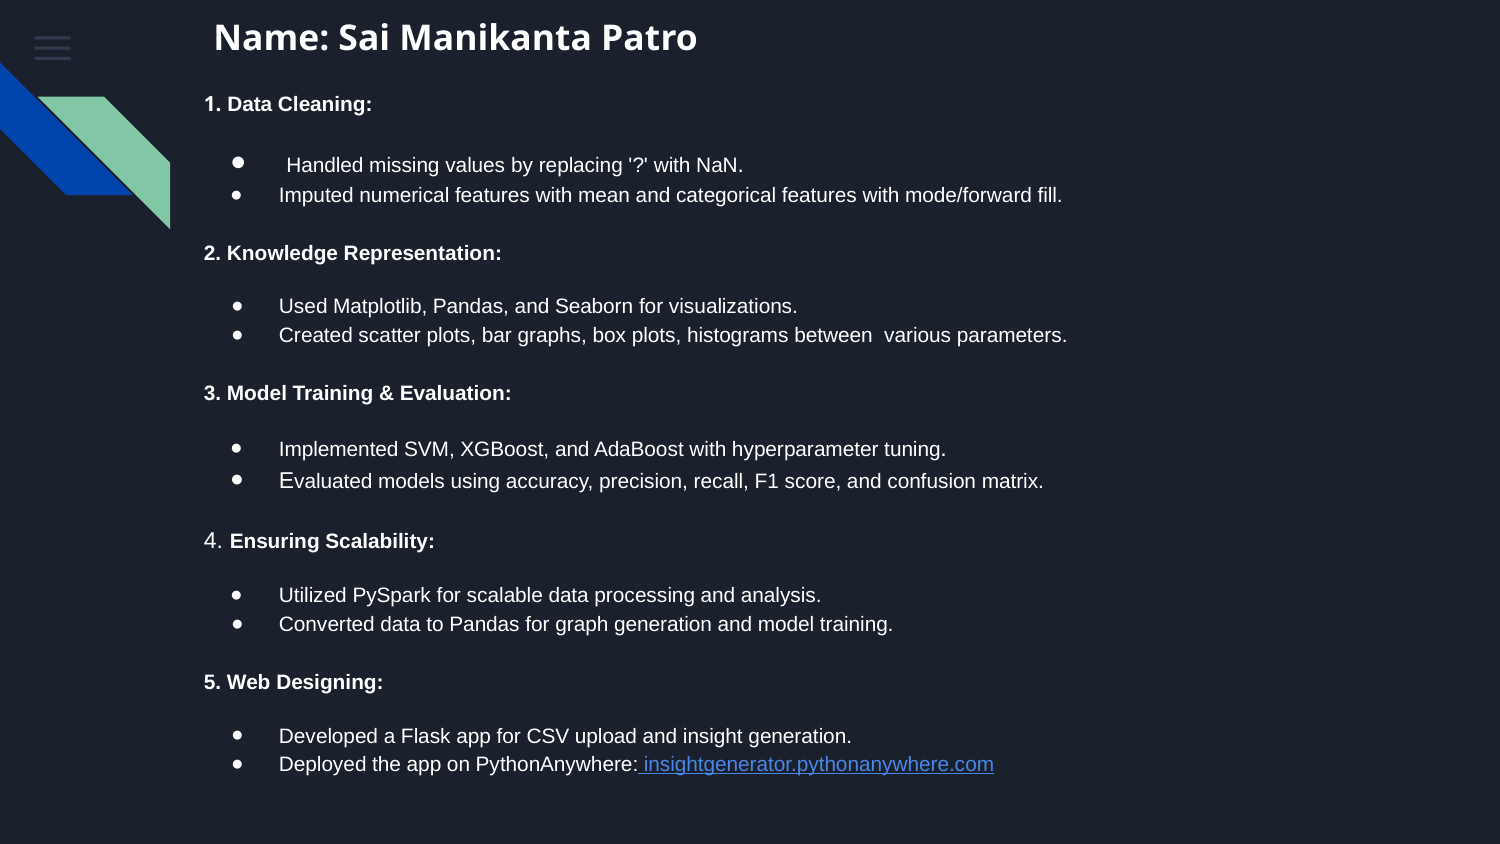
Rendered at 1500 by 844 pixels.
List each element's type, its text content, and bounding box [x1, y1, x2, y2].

text_box Name: Sai Manikanta Patro 1. Data Cleaning: Handled missing values by replacing '?' with NaN. Imputed numerical features with mean and categorical features with mode/forward fill. 2. Knowledge Representation: Used Matplotlib, Pandas, and Seaborn for visualizations. Created scatter plots, bar graphs, box plots, histograms between various parameters. 3. Model Training & Evaluation: Implemented SVM, XGBoost, and AdaBoost with hyperparameter tuning. Evaluated models using accuracy, precision, recall, F1 score, and confusion matrix. 4. Ensuring Scalability: Utilized PySpark for scalable data processing and analysis. Converted data to Pandas for graph generation and model training. 5. Web Designing: Developed a Flask app for CSV upload and insight generation. Deployed the app on PythonAnywhere: insightgenerator.pythonanywhere.com [188, 0, 1500, 844]
